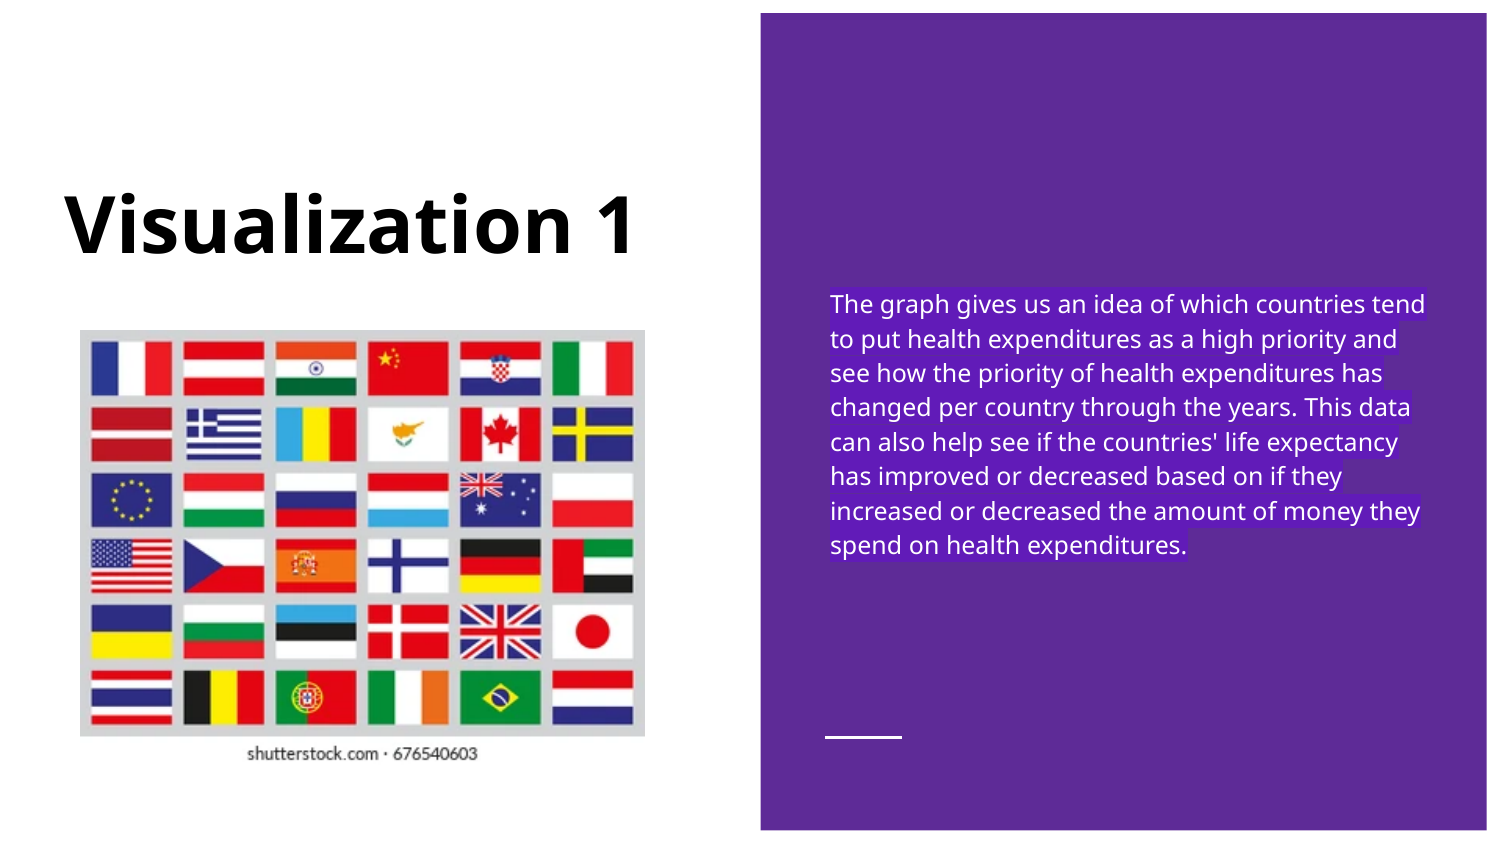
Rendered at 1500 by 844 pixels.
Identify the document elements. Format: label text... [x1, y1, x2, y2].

list The graph gives us an idea of which countries tend to put health expenditures as a high priority and see how the priority of health expenditures has changed per country through the years. This data can also help see if the countries' life expectancy has improved or decreased based on if they increased or decreased the amount of money they spend on health expenditures. [814, 118, 1445, 725]
picture [79, 329, 645, 768]
title Visualization 1 [20, 32, 685, 285]
